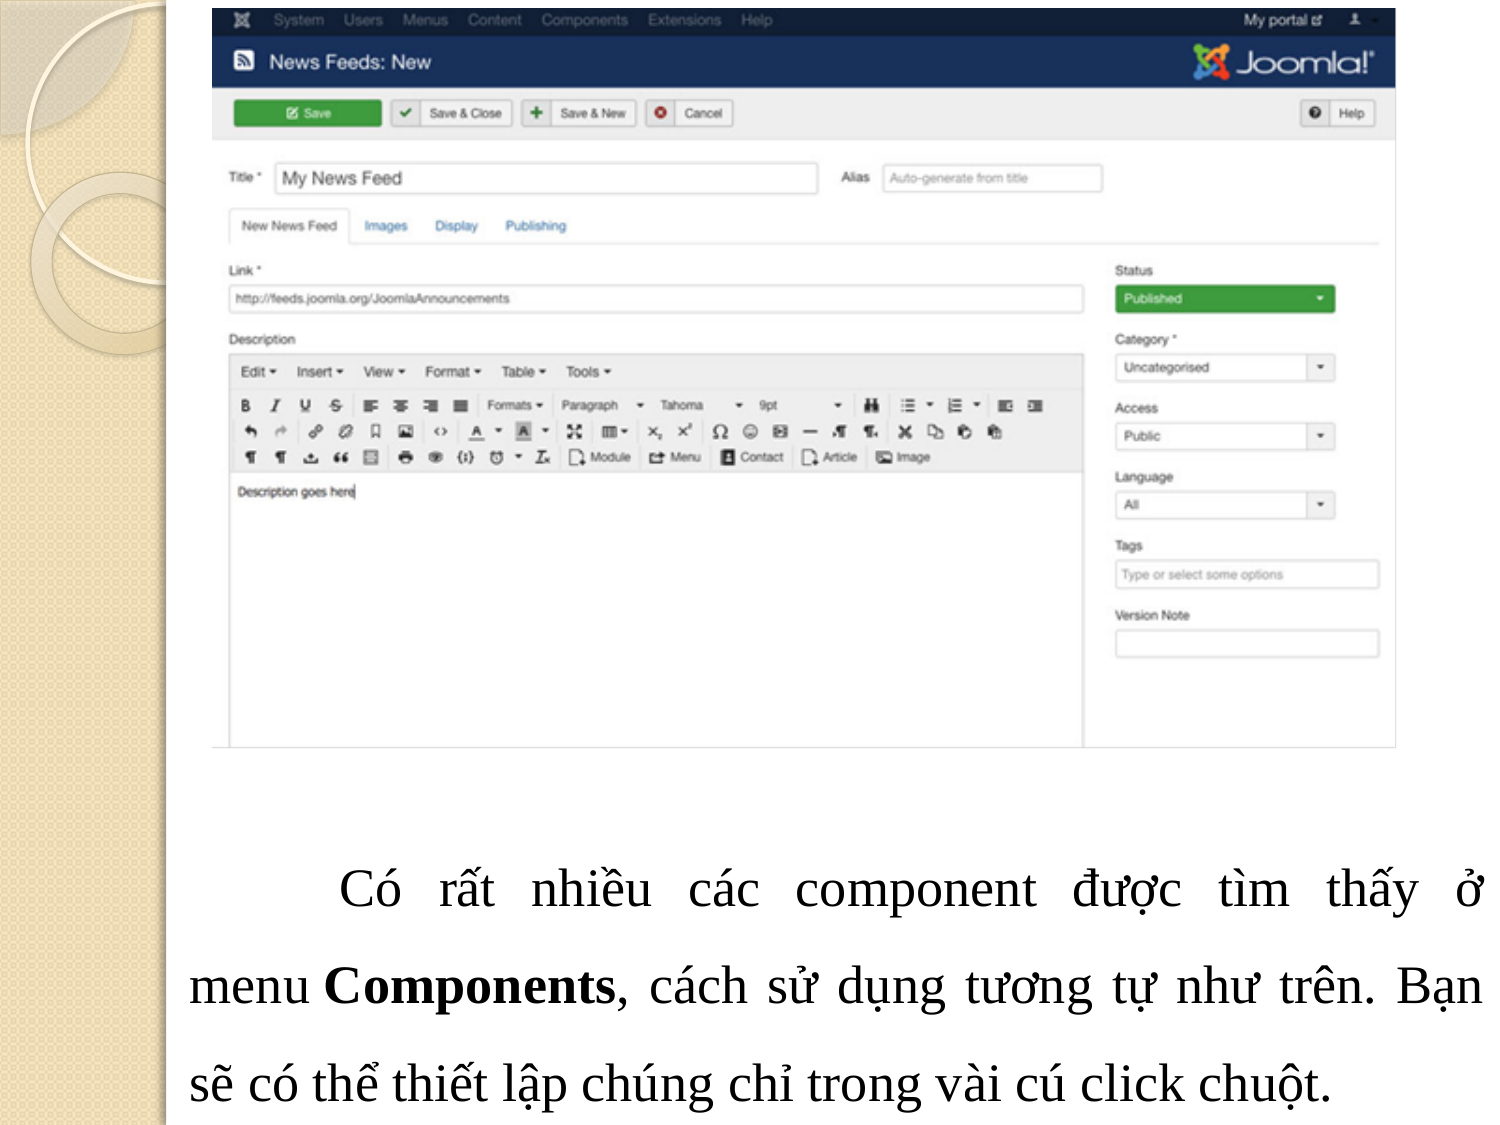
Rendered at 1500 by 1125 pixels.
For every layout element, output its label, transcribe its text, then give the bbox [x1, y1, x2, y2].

text_box Có rất nhiều các component được tìm thấy ở menu Components, cách sử dụng tương tự như trên. Bạn sẽ có thể thiết lập chúng chỉ trong vài cú click chuột. [174, 812, 1500, 1120]
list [212, 7, 1398, 751]
